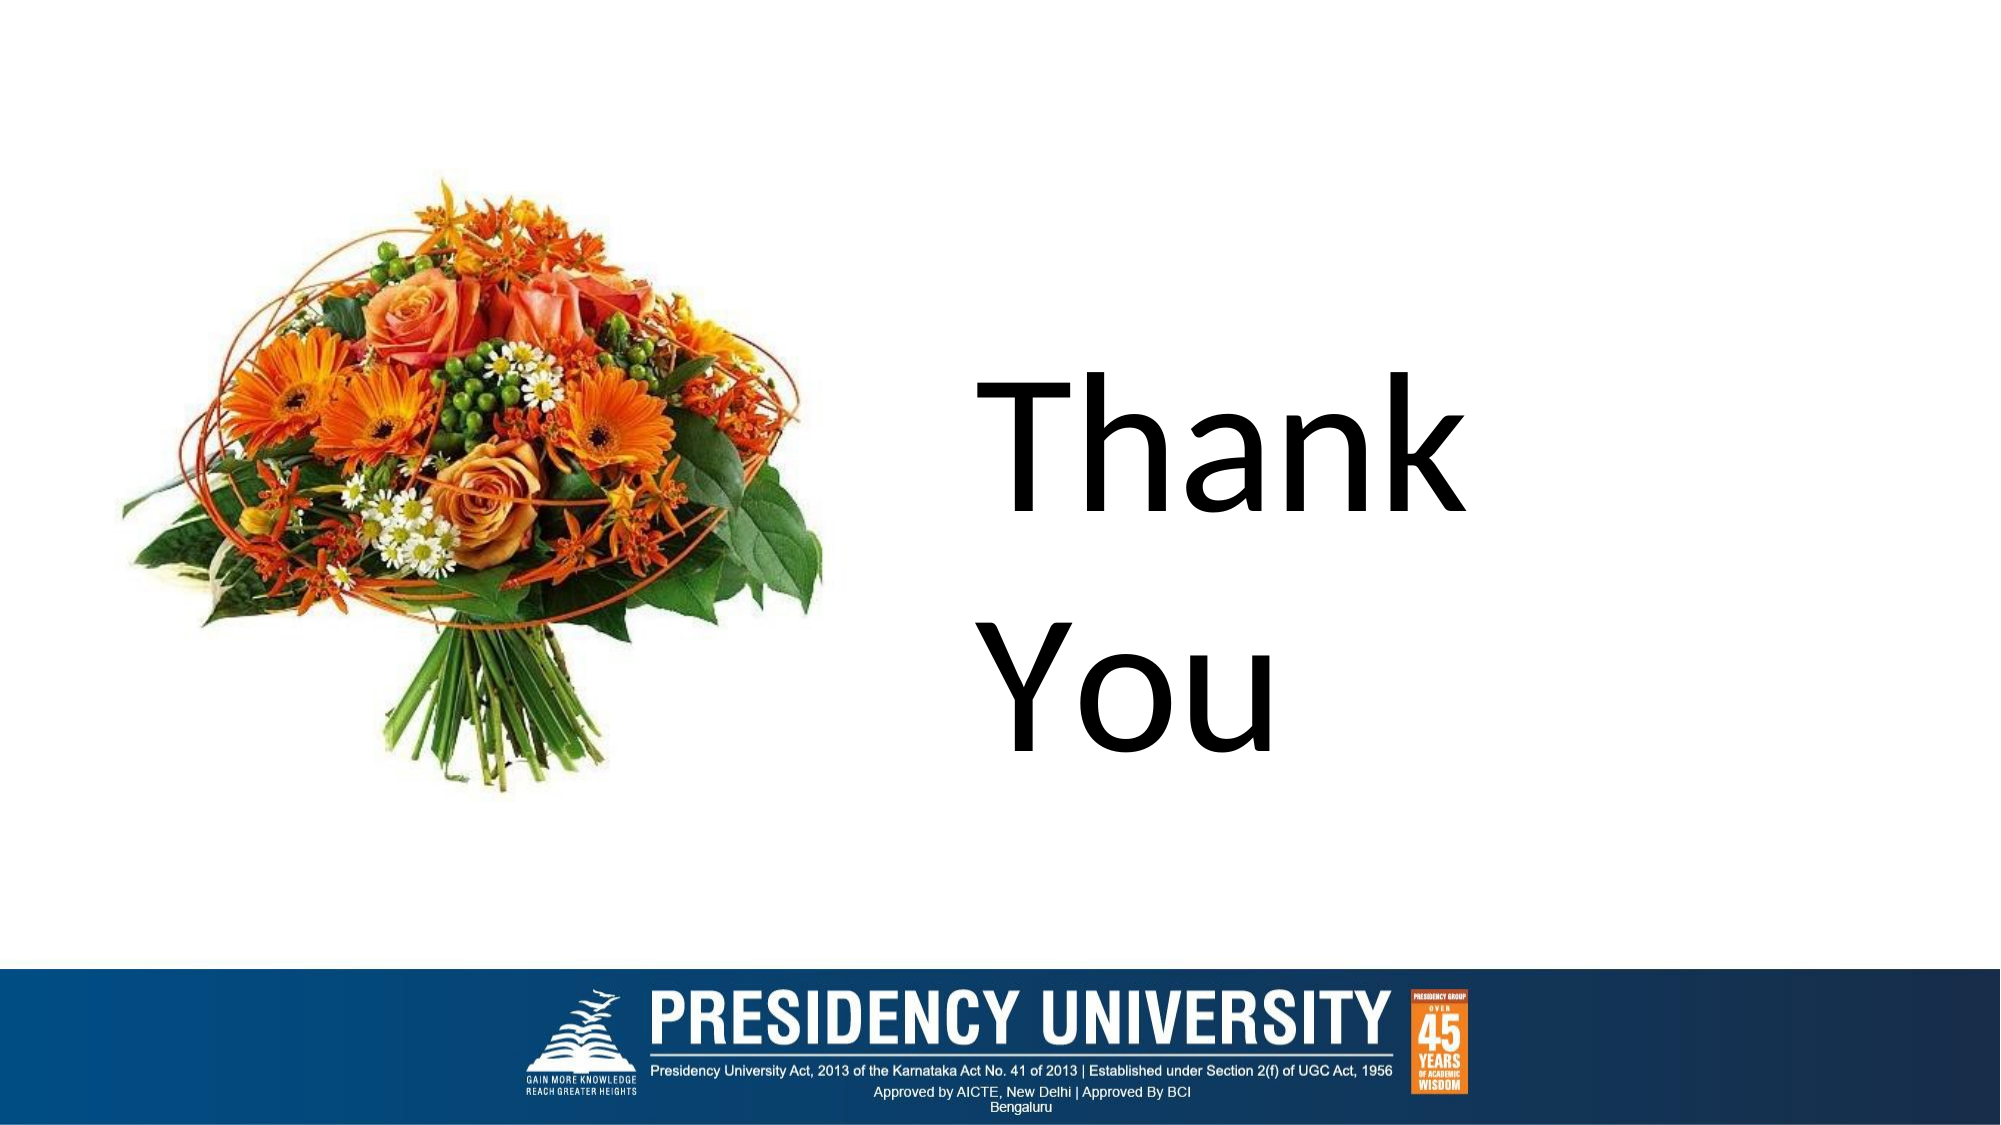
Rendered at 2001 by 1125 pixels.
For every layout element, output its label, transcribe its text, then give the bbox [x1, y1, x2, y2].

picture [0, 959, 2000, 1125]
title Thank You [973, 308, 1812, 792]
picture [113, 168, 846, 802]
